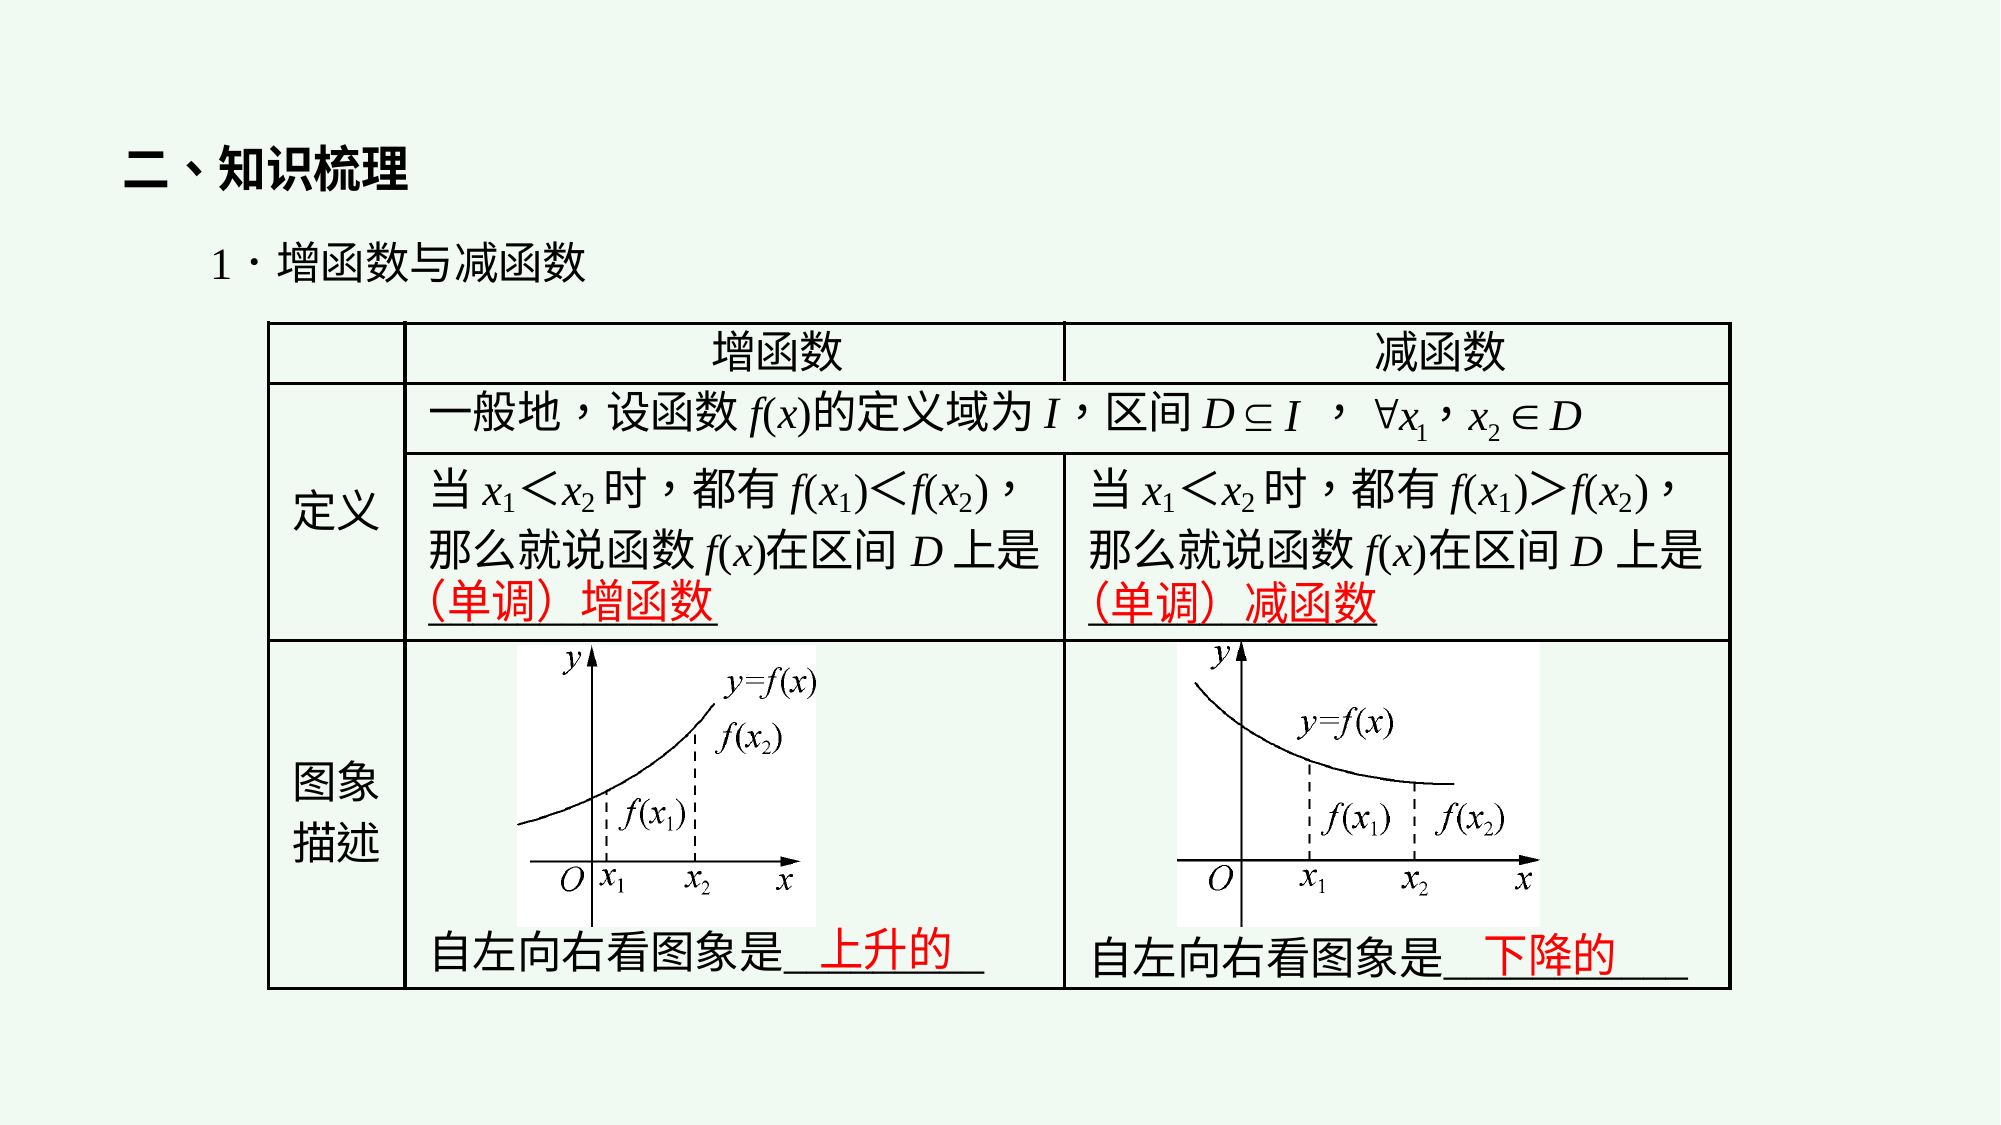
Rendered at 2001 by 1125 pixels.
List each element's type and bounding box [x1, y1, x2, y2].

text_box [1483, 922, 2000, 993]
text_box [122, 133, 2000, 209]
text_box [402, 568, 2000, 639]
text_box [121, 234, 1879, 1057]
text_box [1066, 570, 2000, 641]
text_box [819, 916, 2000, 987]
